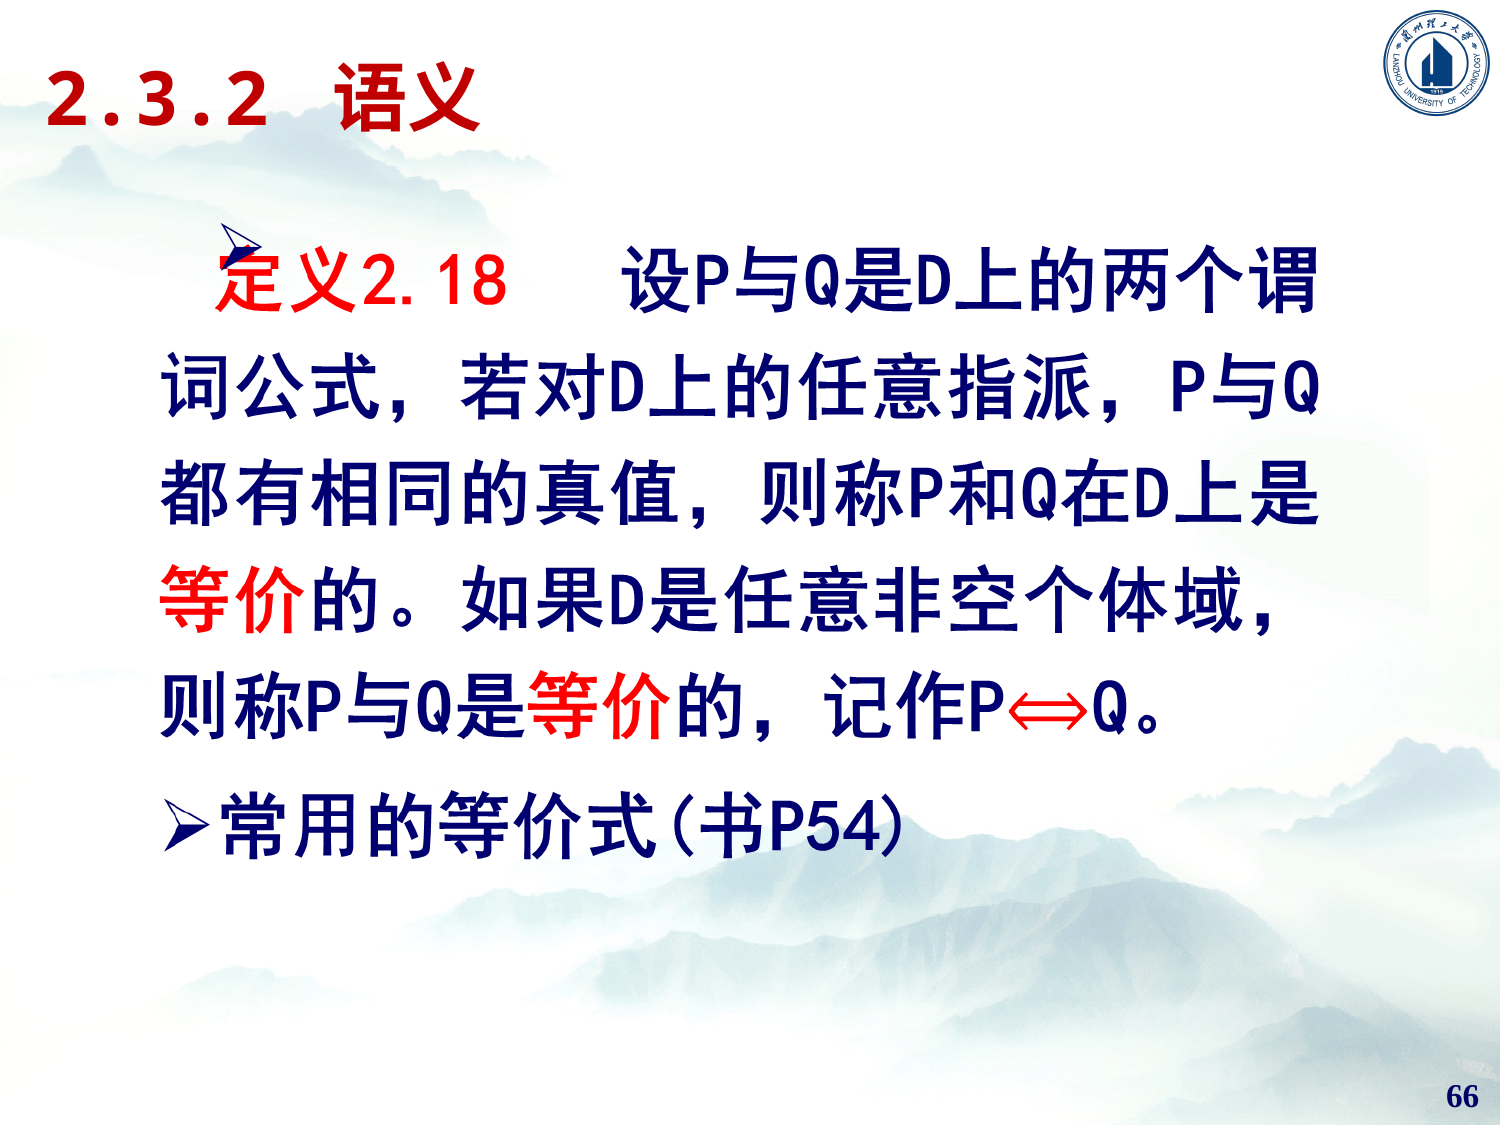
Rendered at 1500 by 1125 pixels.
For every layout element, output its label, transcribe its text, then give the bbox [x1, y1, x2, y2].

slide_number 66 [1181, 1066, 1495, 1125]
title 2.3.2 语义 [29, 42, 1305, 191]
picture [0, 0, 1500, 1125]
list [88, 208, 1364, 964]
